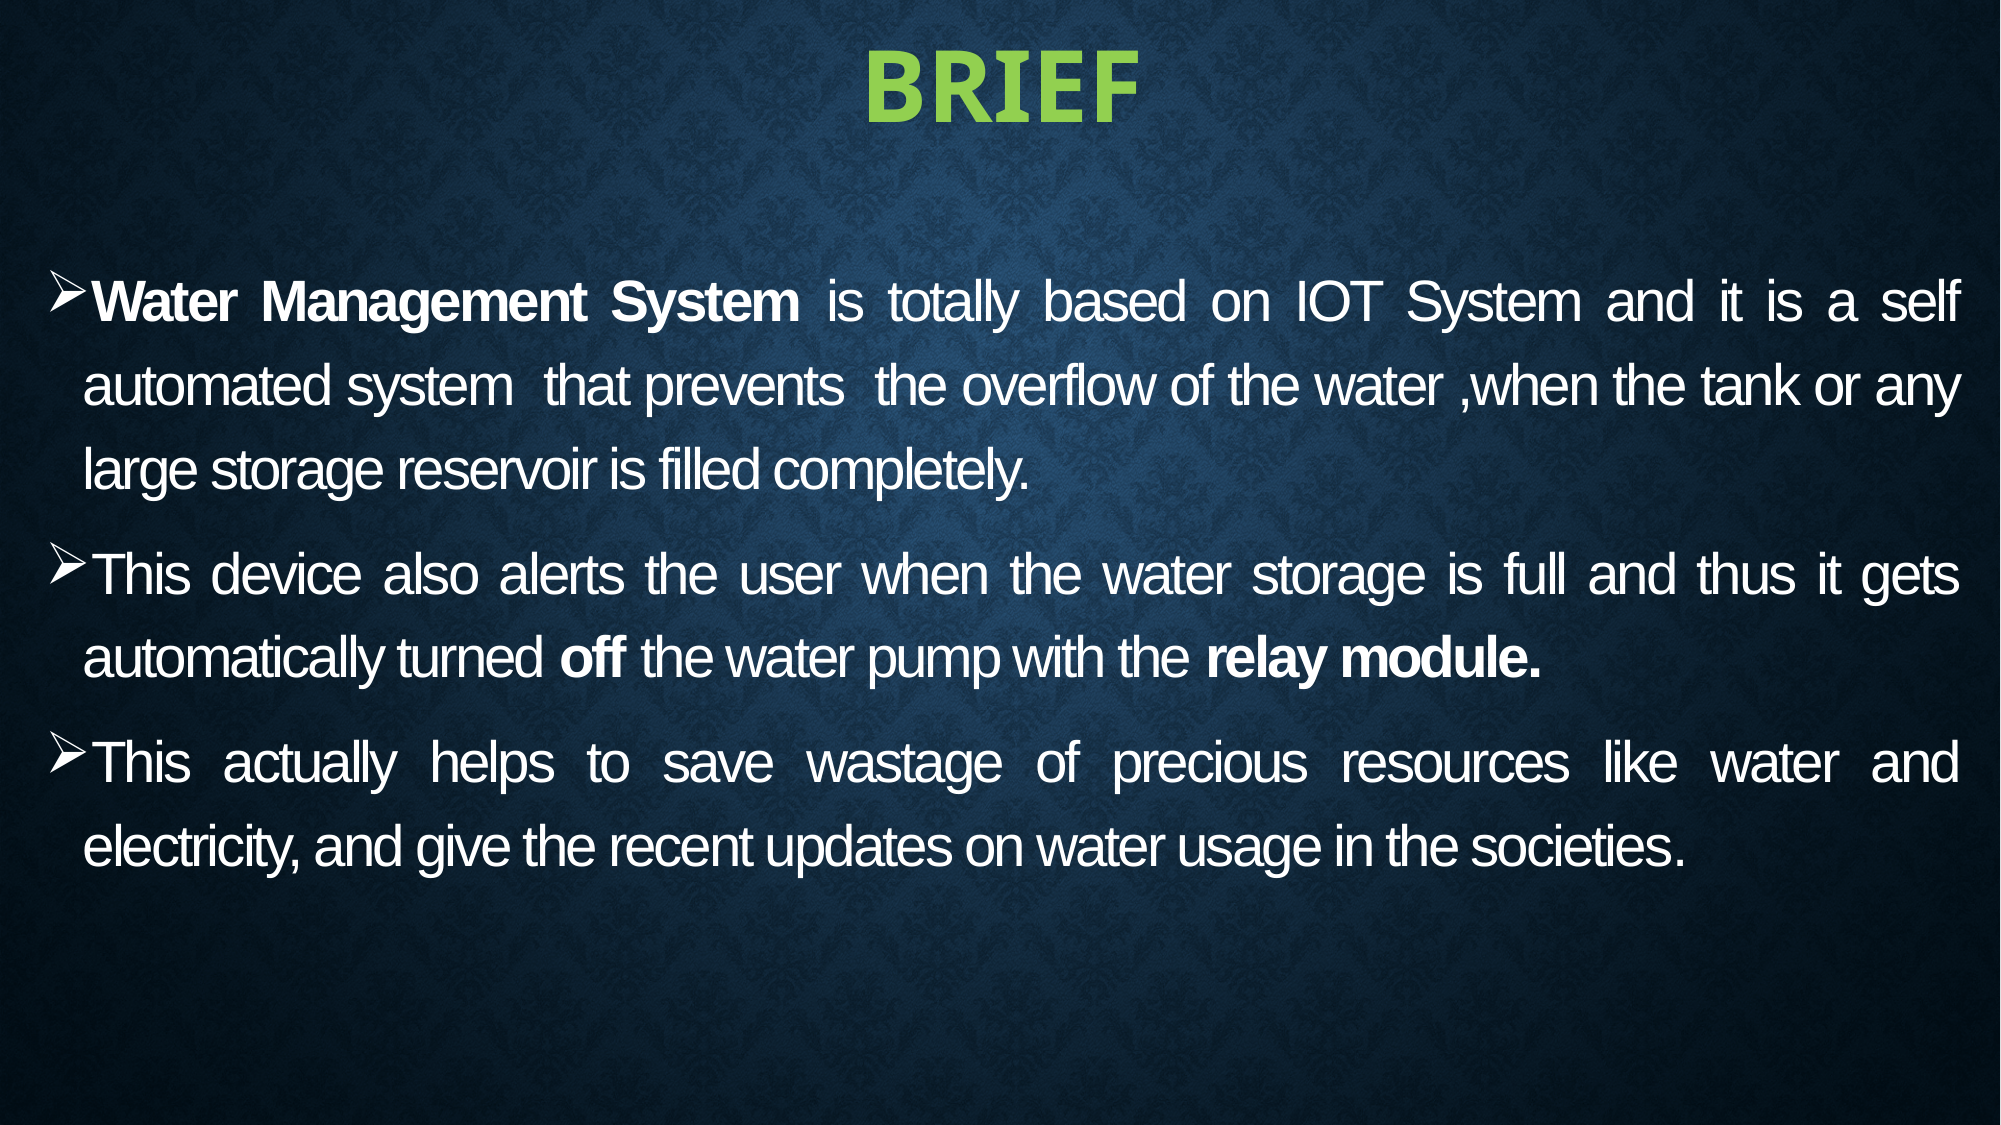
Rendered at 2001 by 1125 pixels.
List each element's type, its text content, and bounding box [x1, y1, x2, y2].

title BRIEF [22, 23, 1982, 158]
list Water Management System is totally based on IOT System and it is a self automated system that prevents the overflow of the water ,when the tank or any large storage reservoir is filled completely. This device also alerts the user when the water storage is full and thus it gets automatically turned off the water pump with the relay module. This actually helps to save wastage of precious resources like water and electricity, and give the recent updates on water usage in the societies. [30, 242, 1974, 1044]
